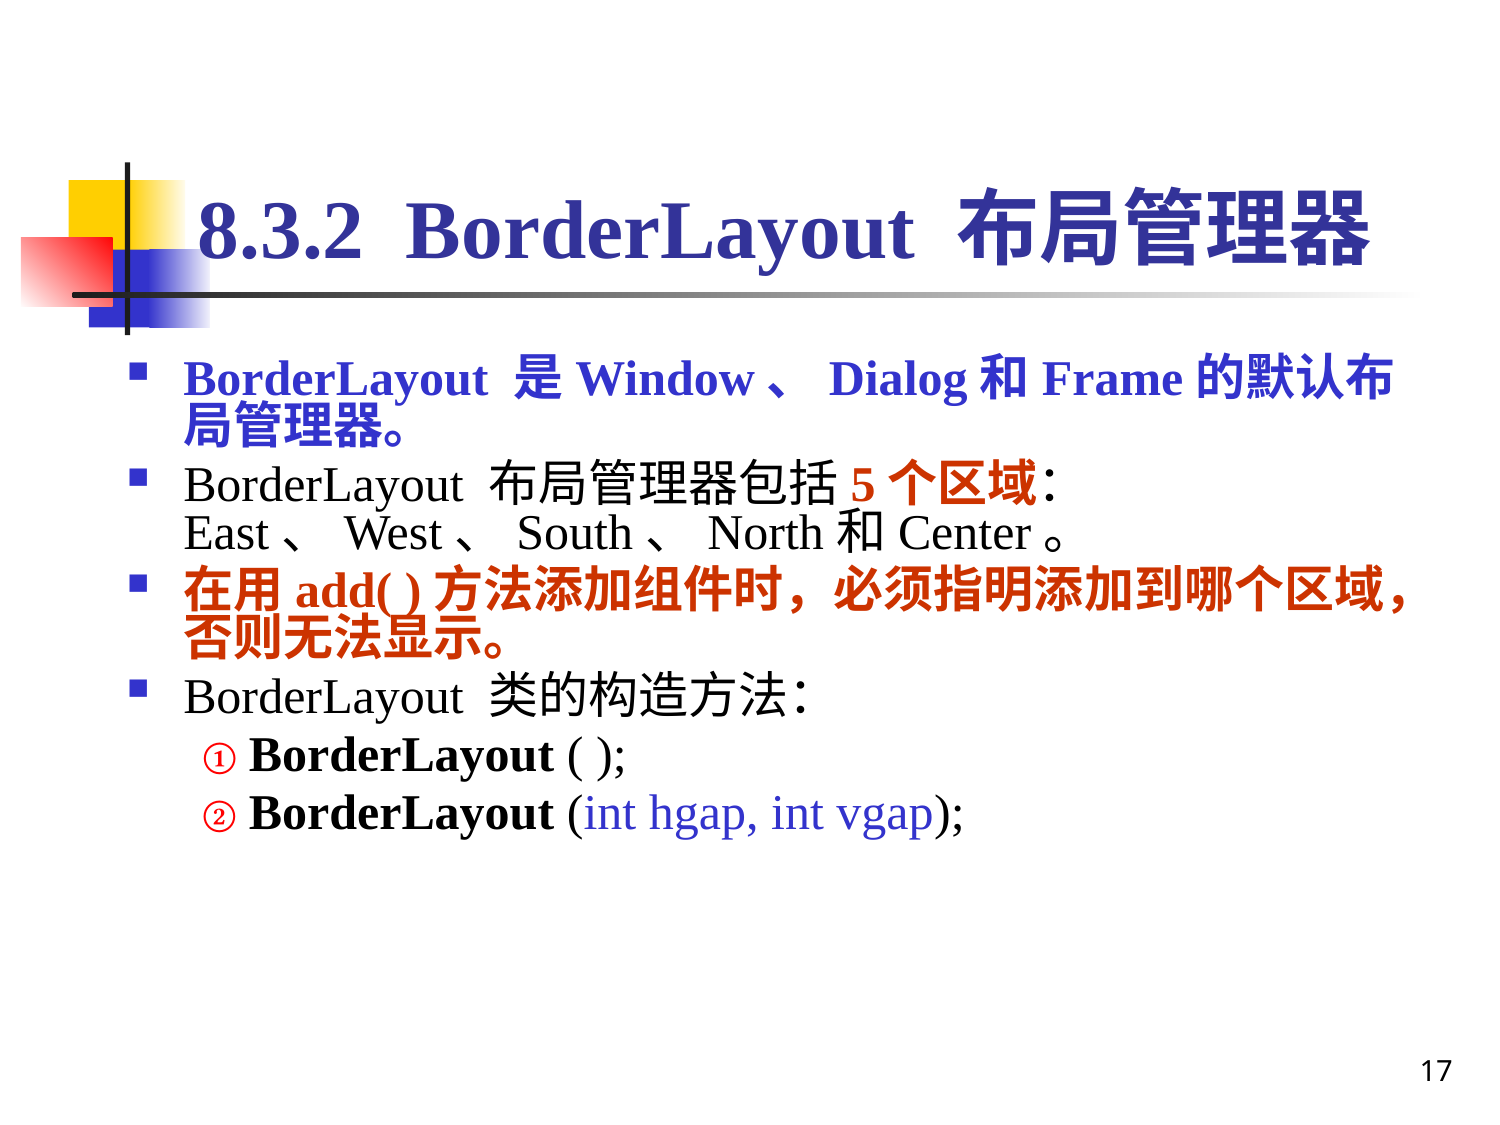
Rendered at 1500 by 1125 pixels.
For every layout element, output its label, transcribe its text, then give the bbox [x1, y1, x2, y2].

slide_number 17 [1154, 1023, 1468, 1100]
title 8.3.2 BorderLayout 布局管理器 [182, 42, 1462, 283]
list BorderLayout 是Window、Dialog和Frame的默认布局管理器。 BorderLayout 布局管理器包括5个区域： East、West、South、North和Center。 在用add( )方法添加组件时，必须指明添加到哪个区域，否则无法显示。 BorderLayout 类的构造方法： BorderLayout ( ); BorderLayout (int hgap, int vgap); [111, 349, 1438, 1036]
